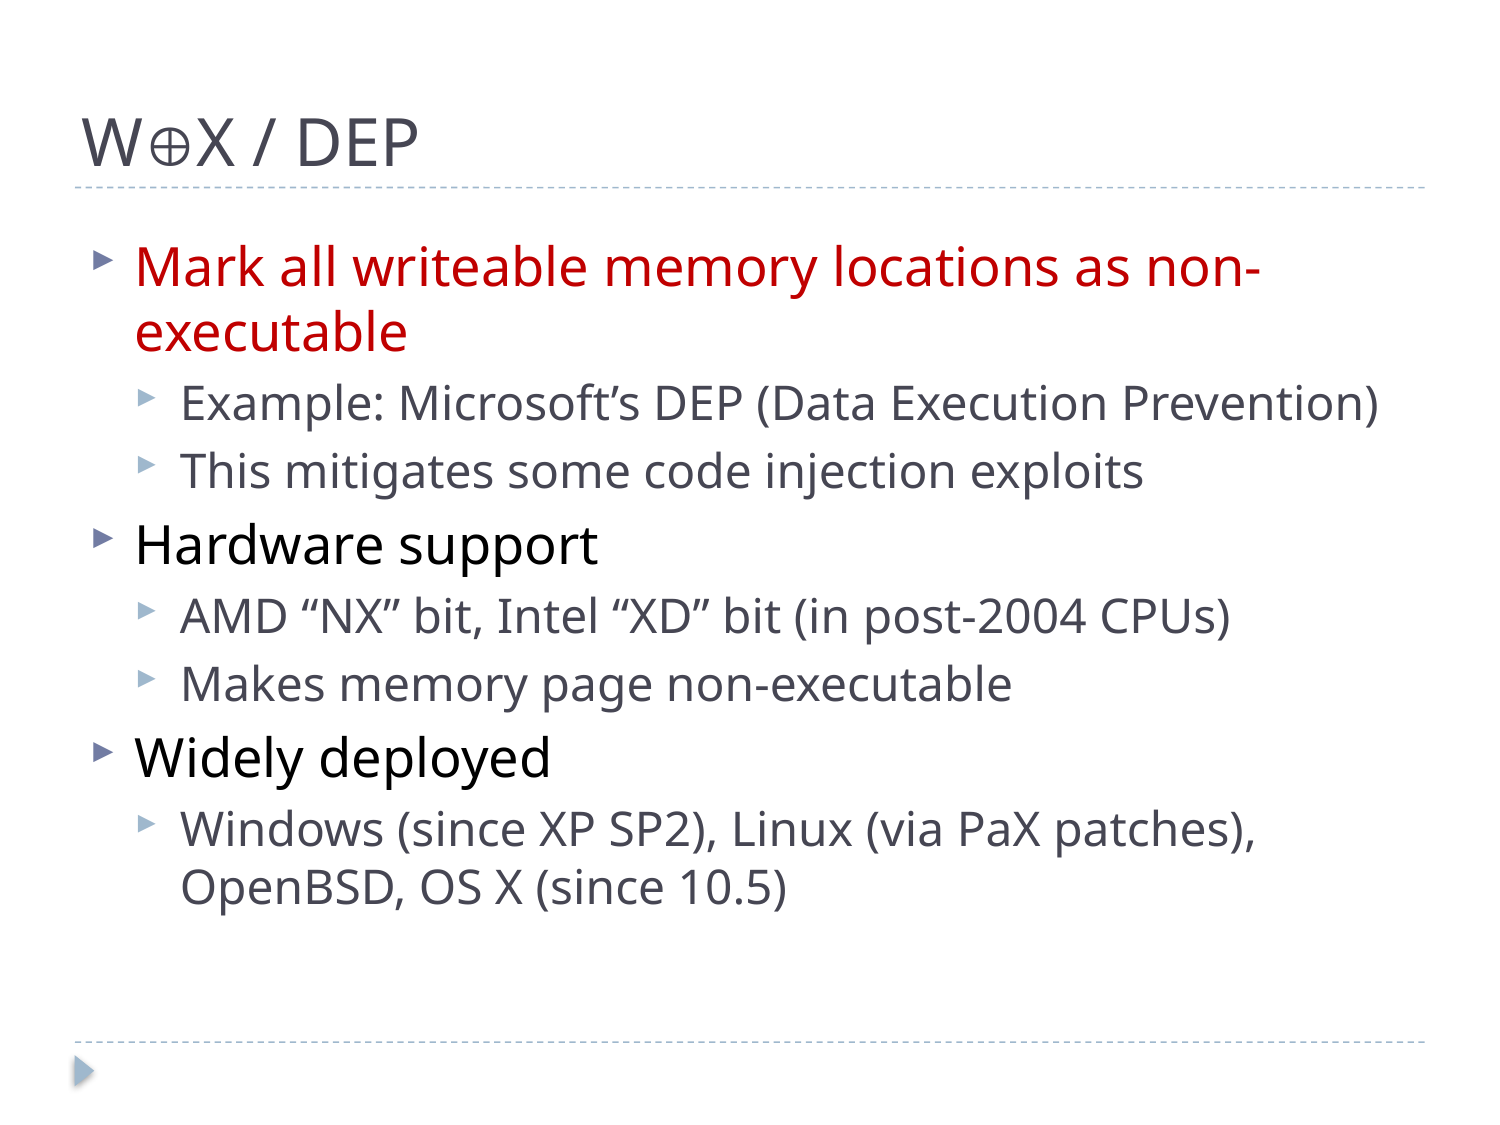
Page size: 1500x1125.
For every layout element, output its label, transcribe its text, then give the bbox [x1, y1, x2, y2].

list Mark all writeable memory locations as non-executable Example: Microsoft’s DEP (Data Execution Prevention) This mitigates some code injection exploits Hardware support AMD “NX” bit, Intel “XD” bit (in post-2004 CPUs) Makes memory page non-executable Widely deployed Windows (since XP SP2), Linux (via PaX patches), OpenBSD, OS X (since 10.5) [75, 224, 1450, 1063]
title WX / DEP [66, 37, 1417, 188]
